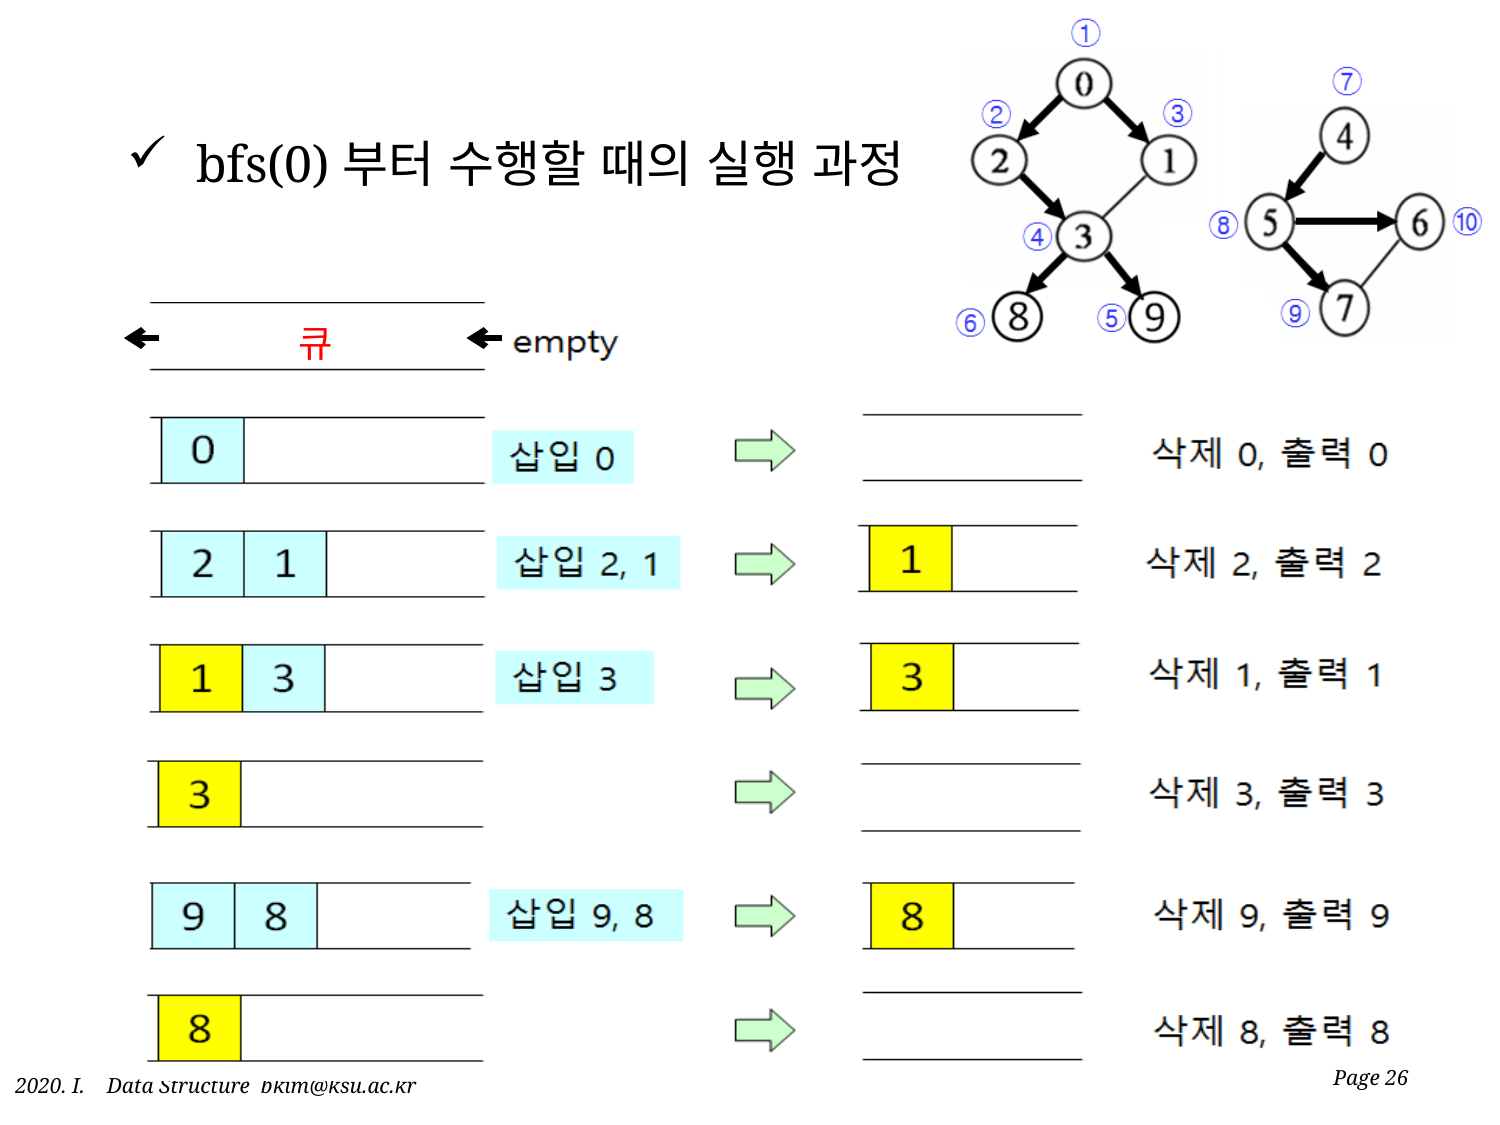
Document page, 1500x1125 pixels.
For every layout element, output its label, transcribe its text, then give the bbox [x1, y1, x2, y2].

text_box bfs(0)부터 수행할 때의 실행 과정 [112, 125, 945, 201]
picture [146, 6, 1495, 1081]
slide_number Page 26 [1149, 1024, 1424, 1101]
